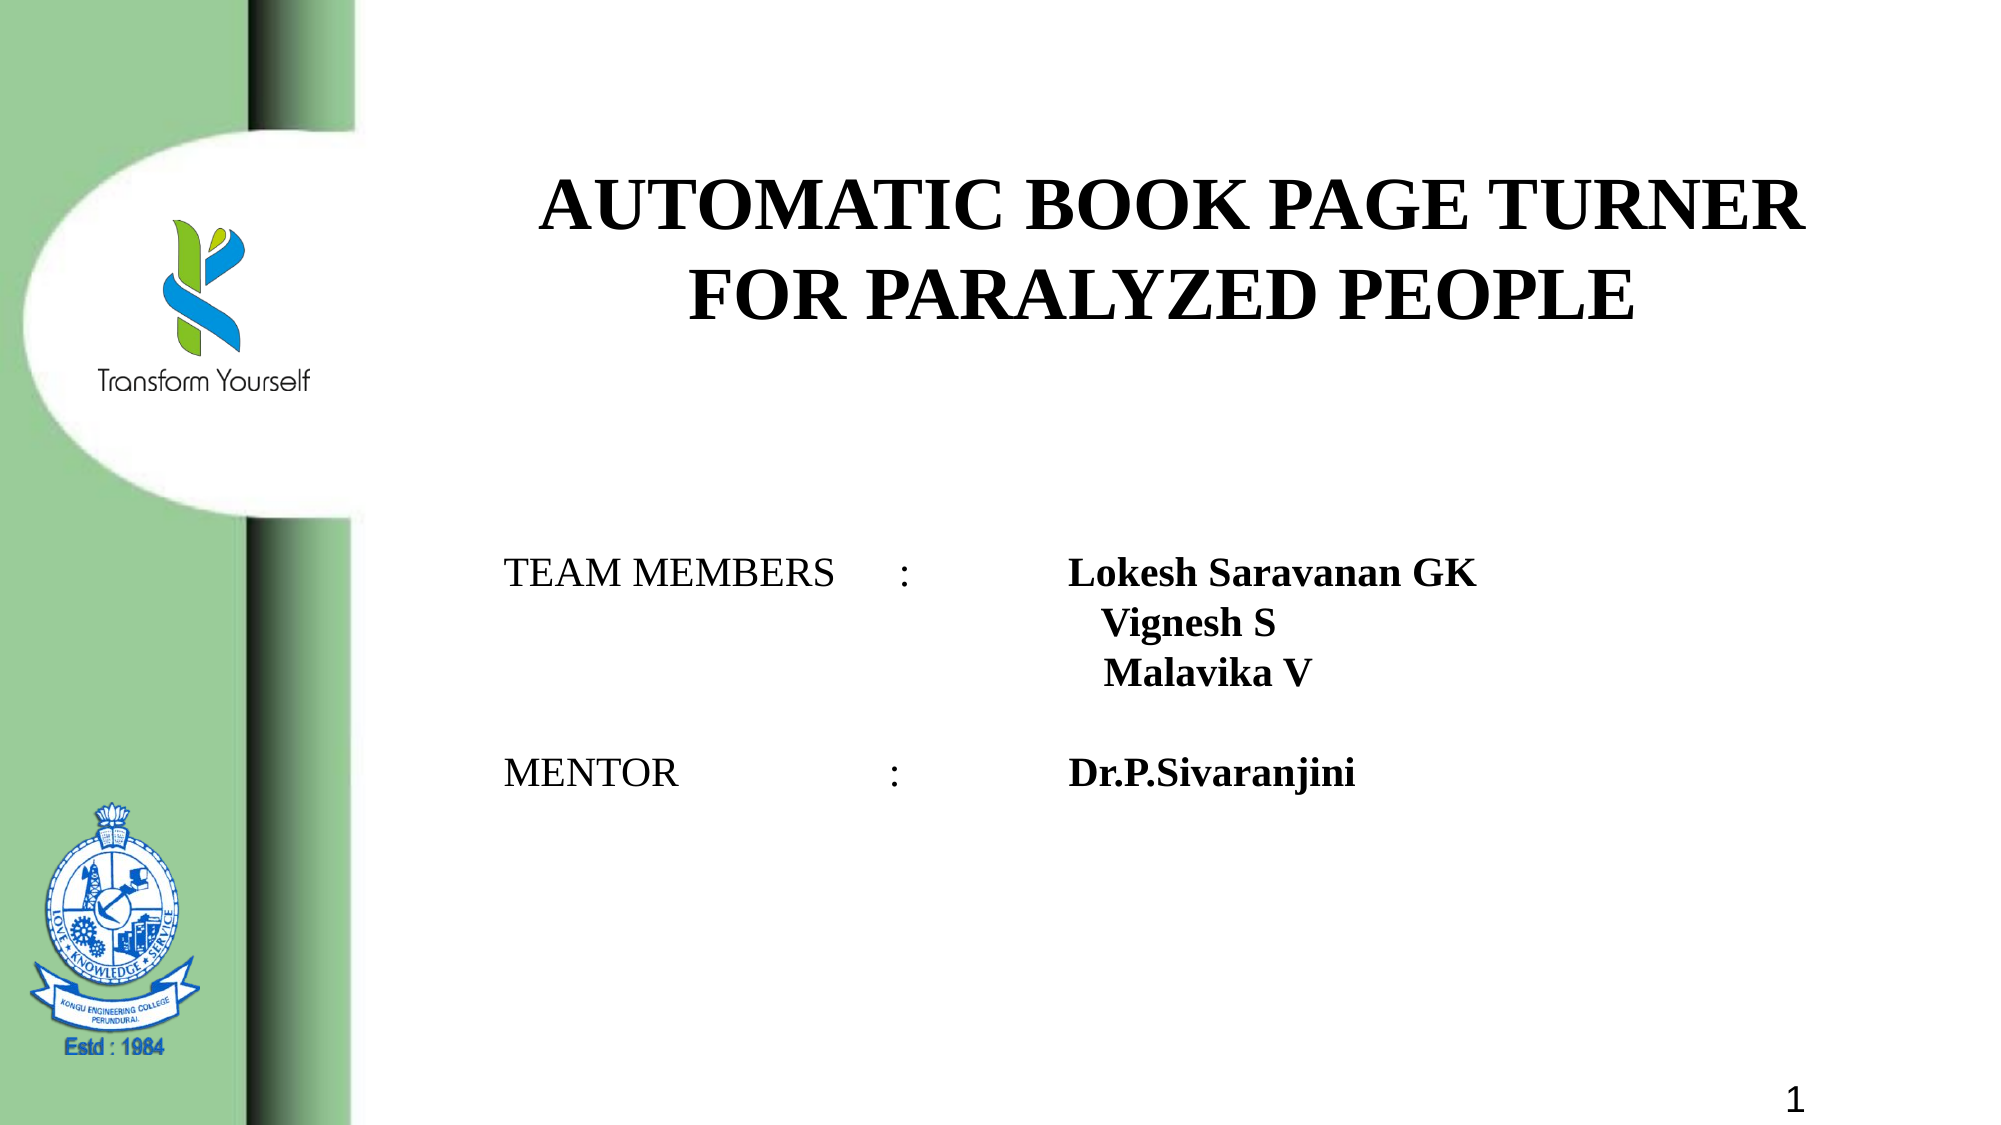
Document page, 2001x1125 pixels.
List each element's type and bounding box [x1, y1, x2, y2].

text_box [29, 219, 310, 1055]
picture [0, 0, 2000, 1125]
